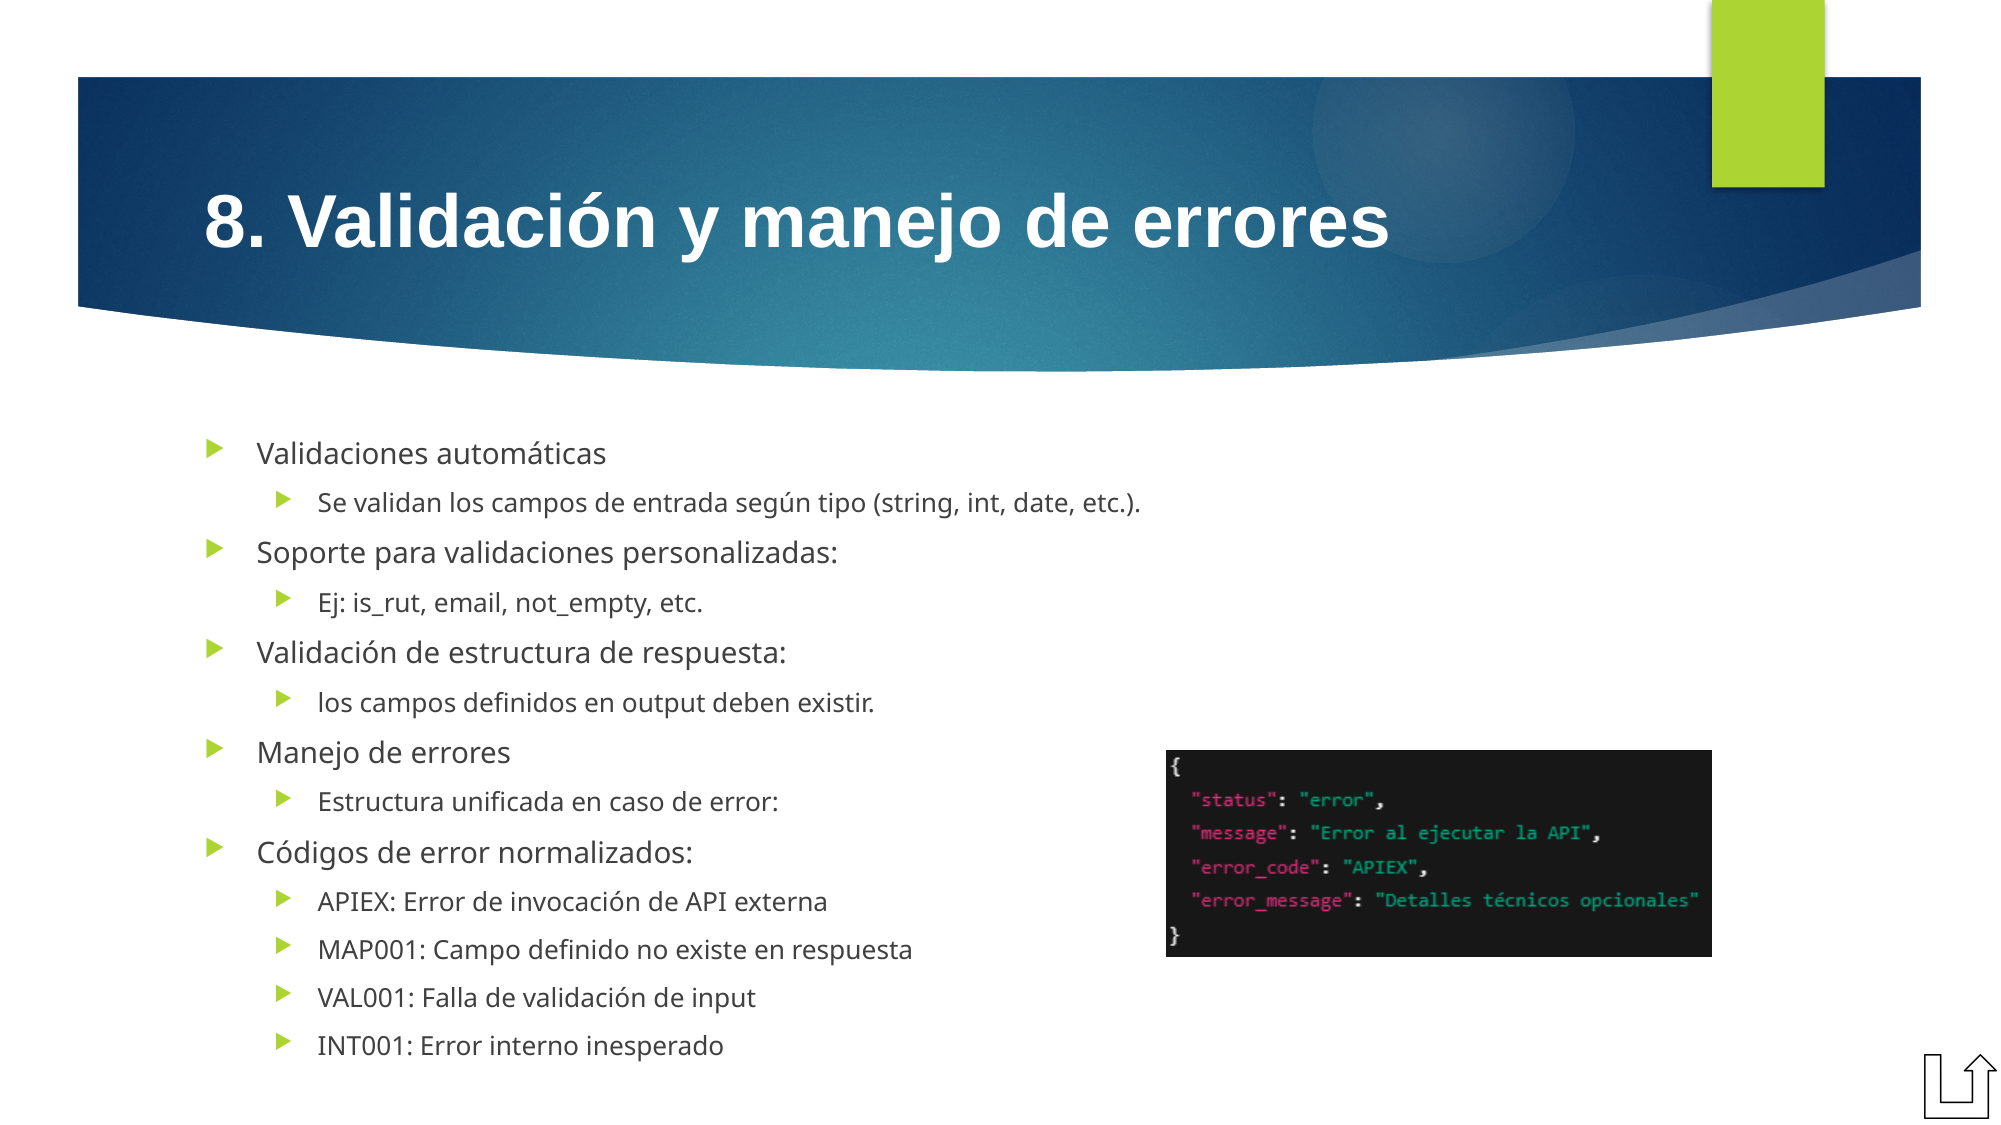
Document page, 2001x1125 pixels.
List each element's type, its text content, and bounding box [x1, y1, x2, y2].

picture [1165, 749, 1712, 957]
list Validaciones automáticas Se validan los campos de entrada según tipo (string, int, date, etc.). Soporte para validaciones personalizadas: Ej: is_rut, email, not_empty, etc. Validación de estructura de respuesta: los campos definidos en output deben existir. Manejo de errores Estructura unificada en caso de error: Códigos de error normalizados: APIEX: Error de invocación de API externa MAP001: Campo definido no existe en respuesta VAL001: Falla de validación de input INT001: Error interno inesperado [189, 427, 1627, 1074]
title 8. Validación y manejo de errores [189, 159, 1627, 276]
picture [1924, 1054, 1998, 1120]
